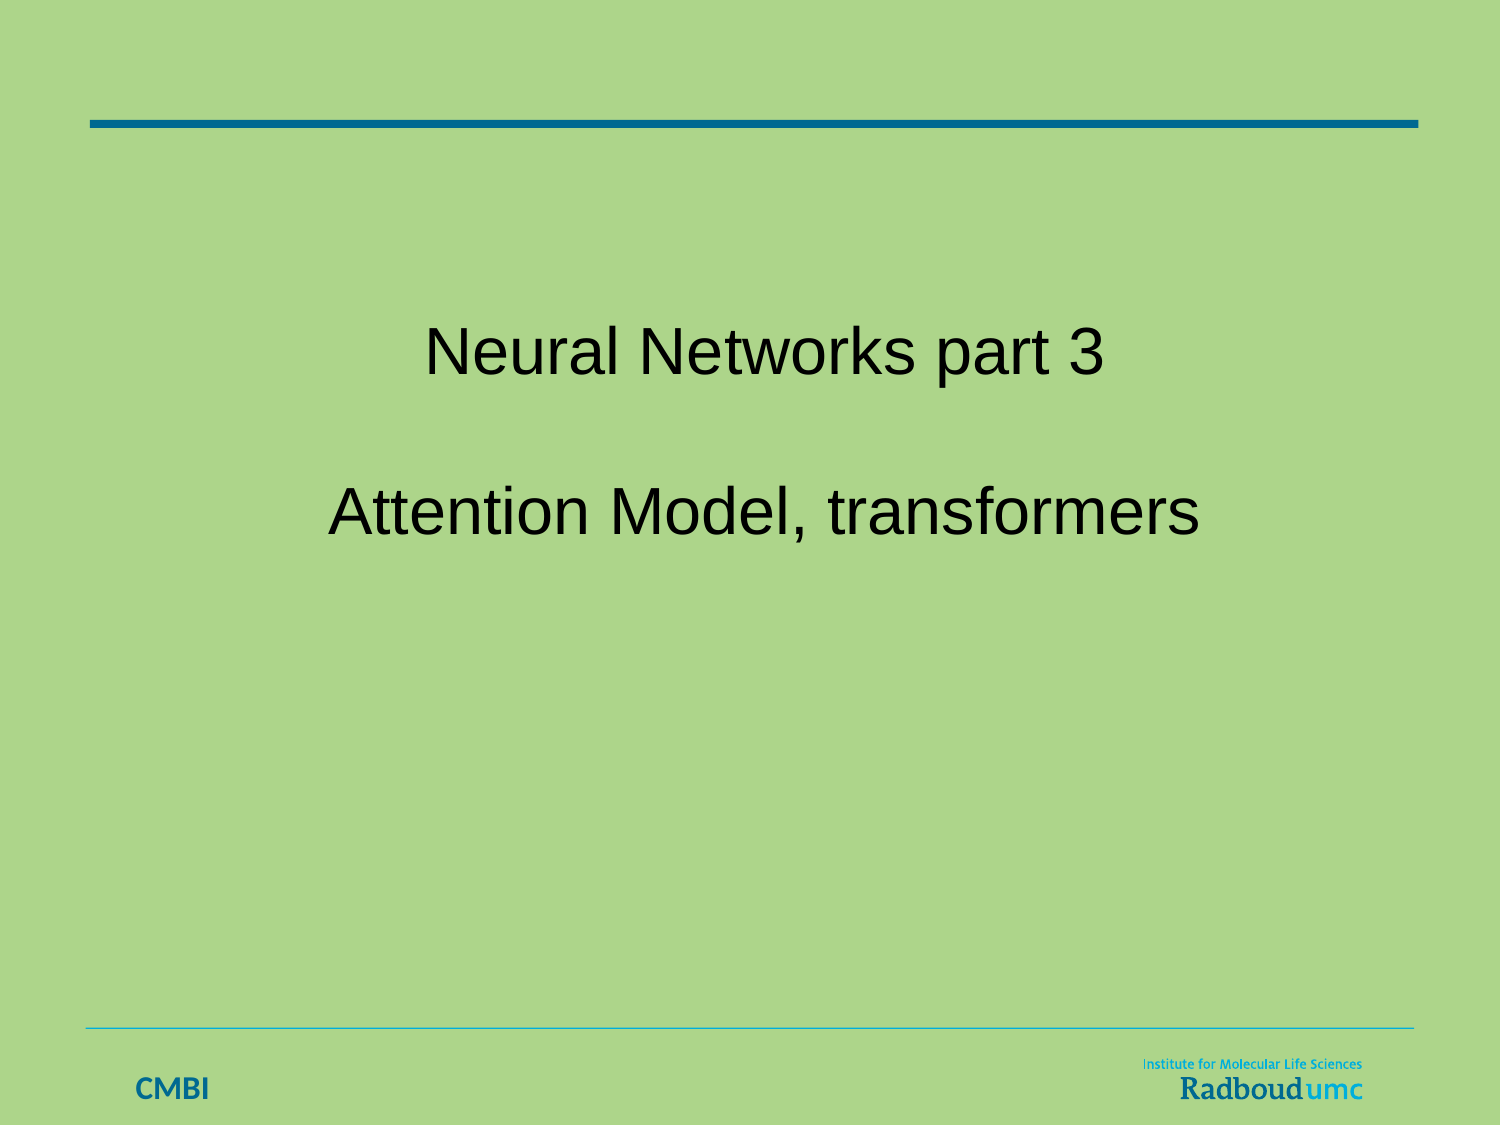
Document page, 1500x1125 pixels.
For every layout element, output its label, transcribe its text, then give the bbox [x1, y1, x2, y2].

text_box Neural Networks part 3 Attention Model, transformers [90, 0, 1440, 863]
